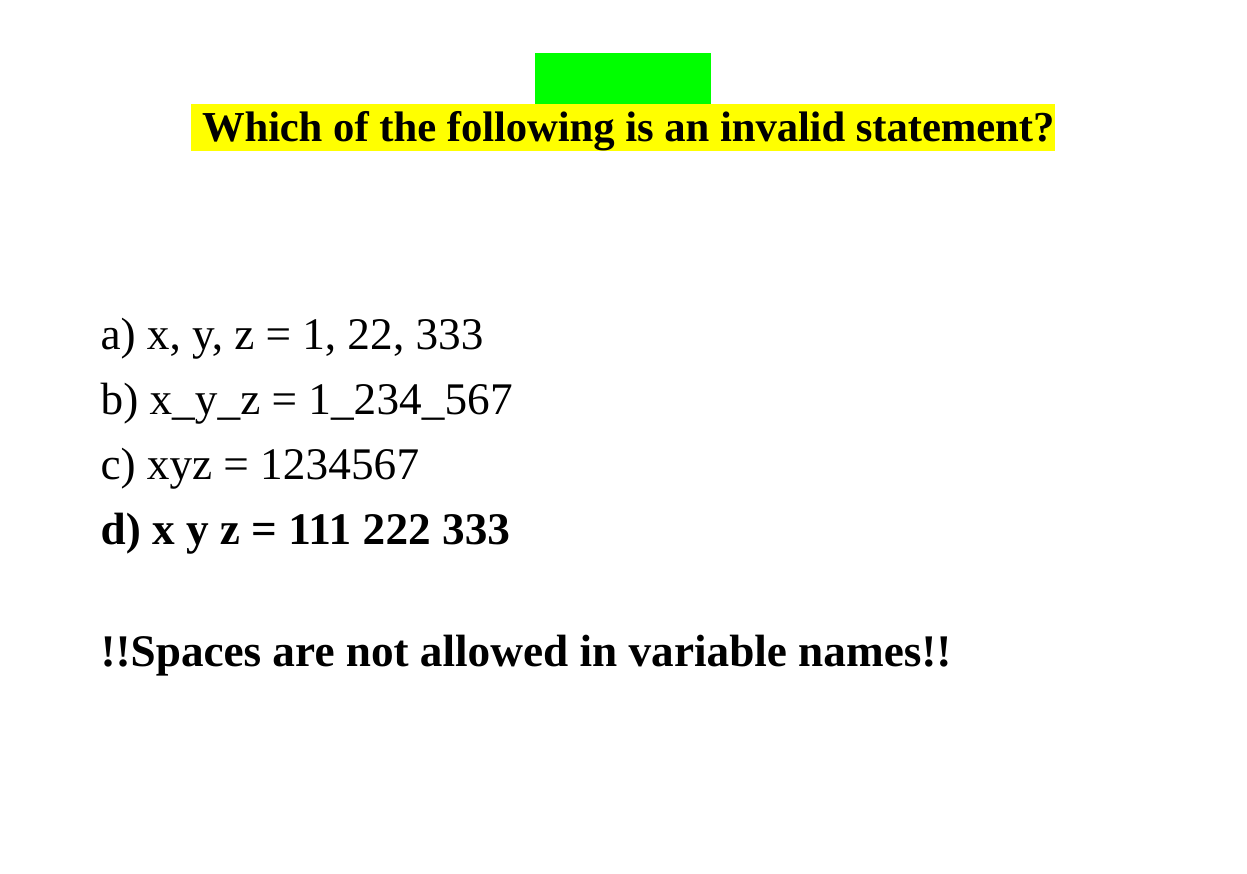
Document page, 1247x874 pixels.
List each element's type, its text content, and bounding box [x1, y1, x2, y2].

title Which of the following is an invalid statement? [85, 46, 1161, 216]
list a) x, y, z = 1, 22, 333 b) x_y_z = 1_234_567 c) xyz = 1234567 d) x y z = 111 222 333 !!Spaces are not allowed in variable names!! [85, 232, 1161, 788]
